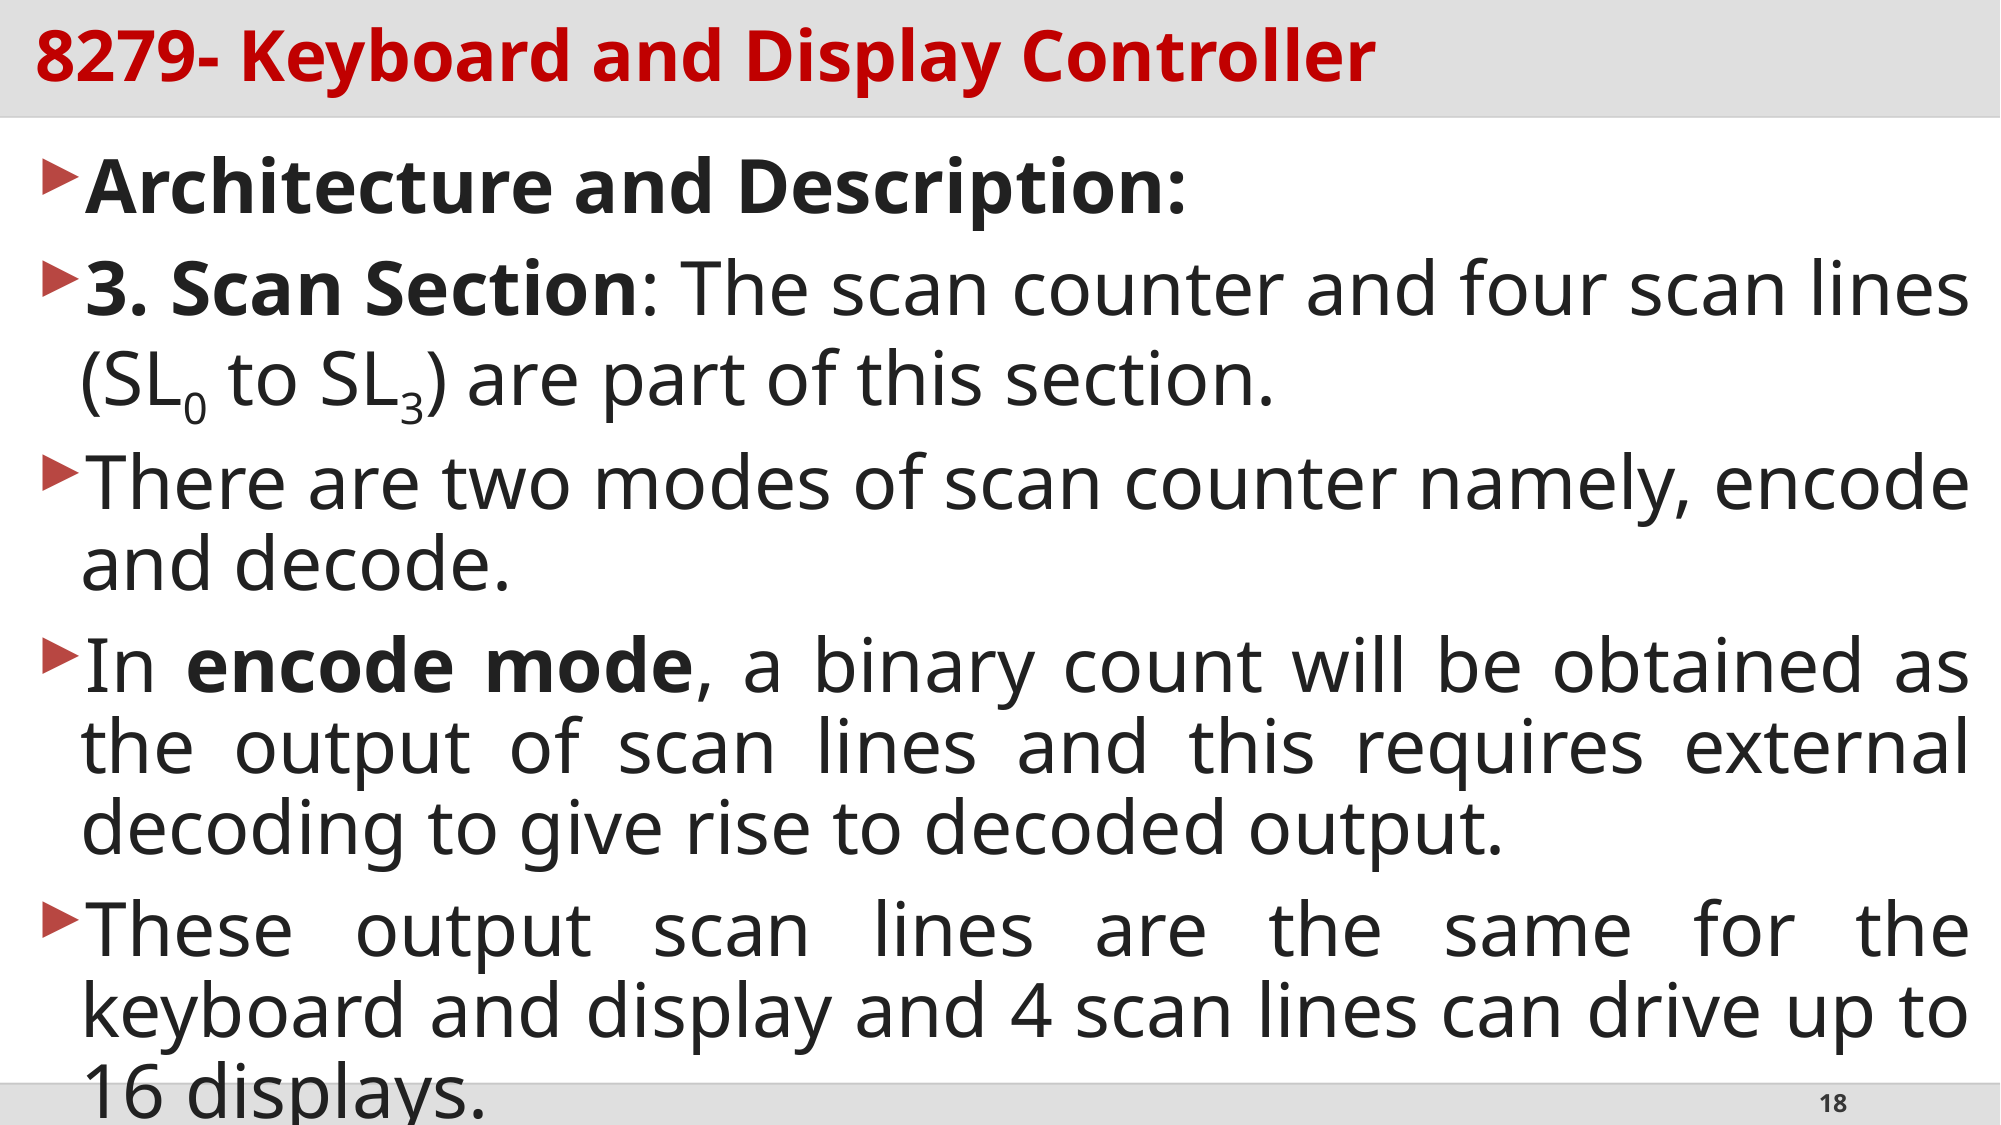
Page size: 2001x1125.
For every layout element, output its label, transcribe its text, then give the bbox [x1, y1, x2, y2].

title 8279- Keyboard and Display Controller [0, 0, 2000, 117]
list Architecture and Description: 3. Scan Section: The scan counter and four scan lines (SL0 to SL3) are part of this section. There are two modes of scan counter namely, encode and decode. In encode mode, a binary count will be obtained as the output of scan lines and this requires external decoding to give rise to decoded output. These output scan lines are the same for the keyboard and display and 4 scan lines can drive up to 16 displays. [21, 141, 1988, 1063]
